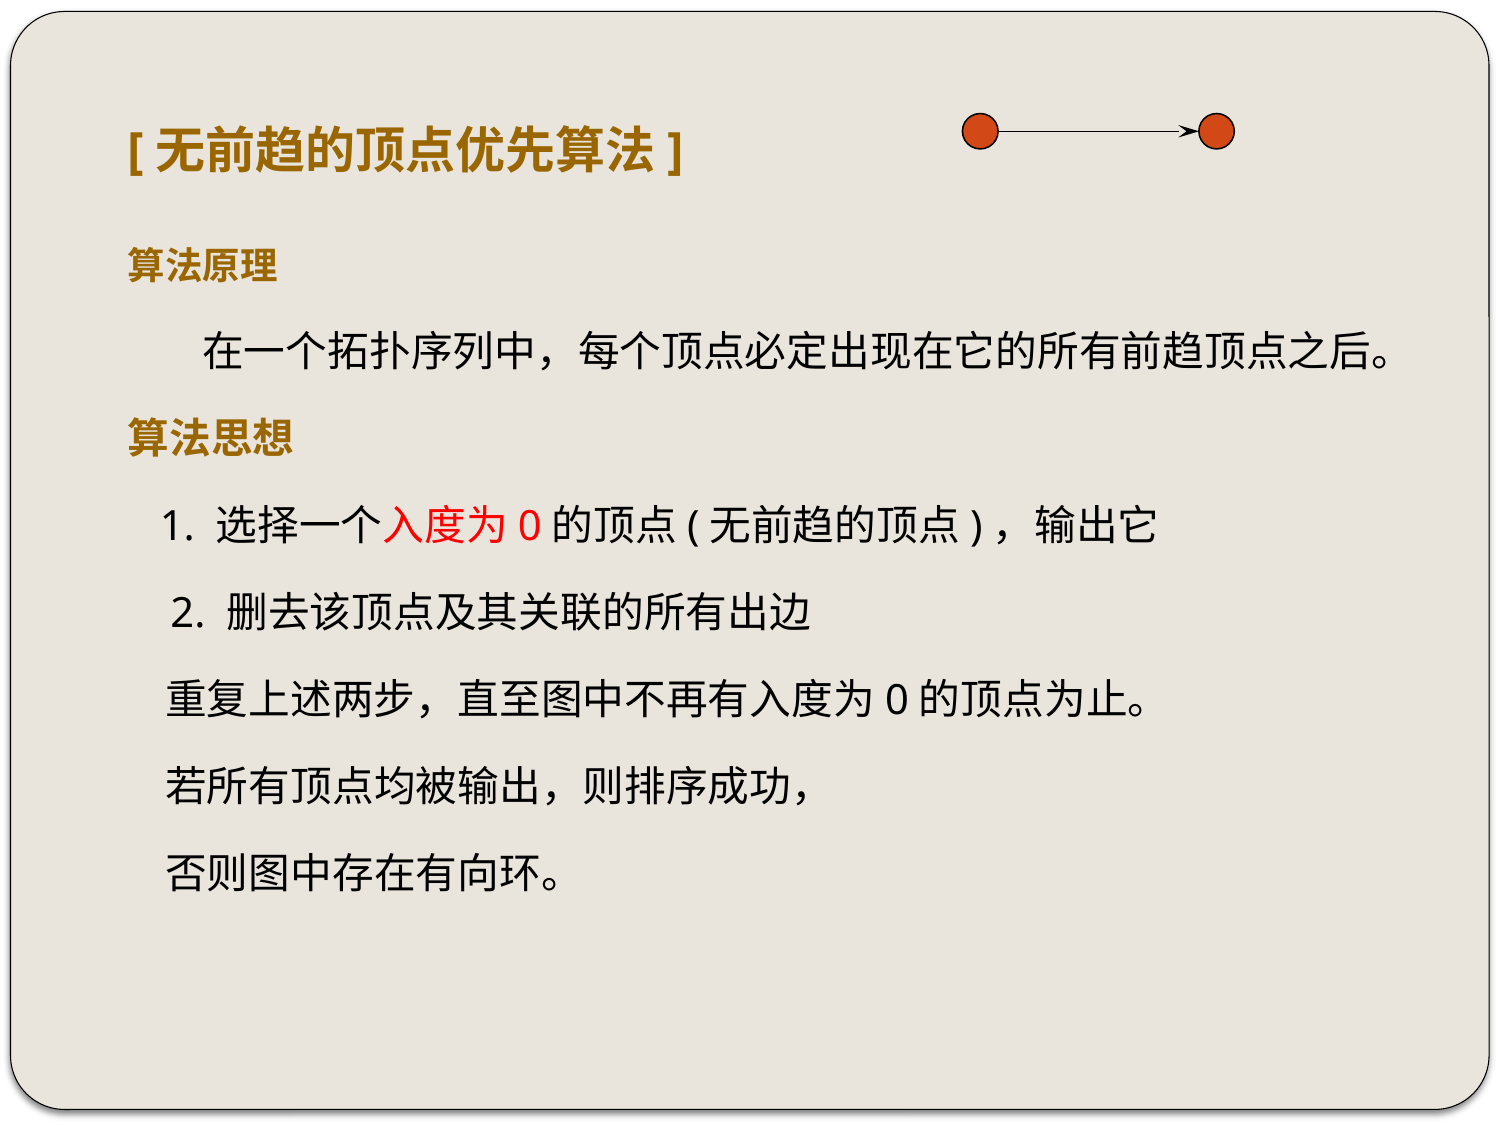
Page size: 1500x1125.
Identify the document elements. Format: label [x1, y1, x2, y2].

list [112, 212, 1425, 1051]
title [112, 98, 821, 199]
text_box [962, 113, 1235, 149]
